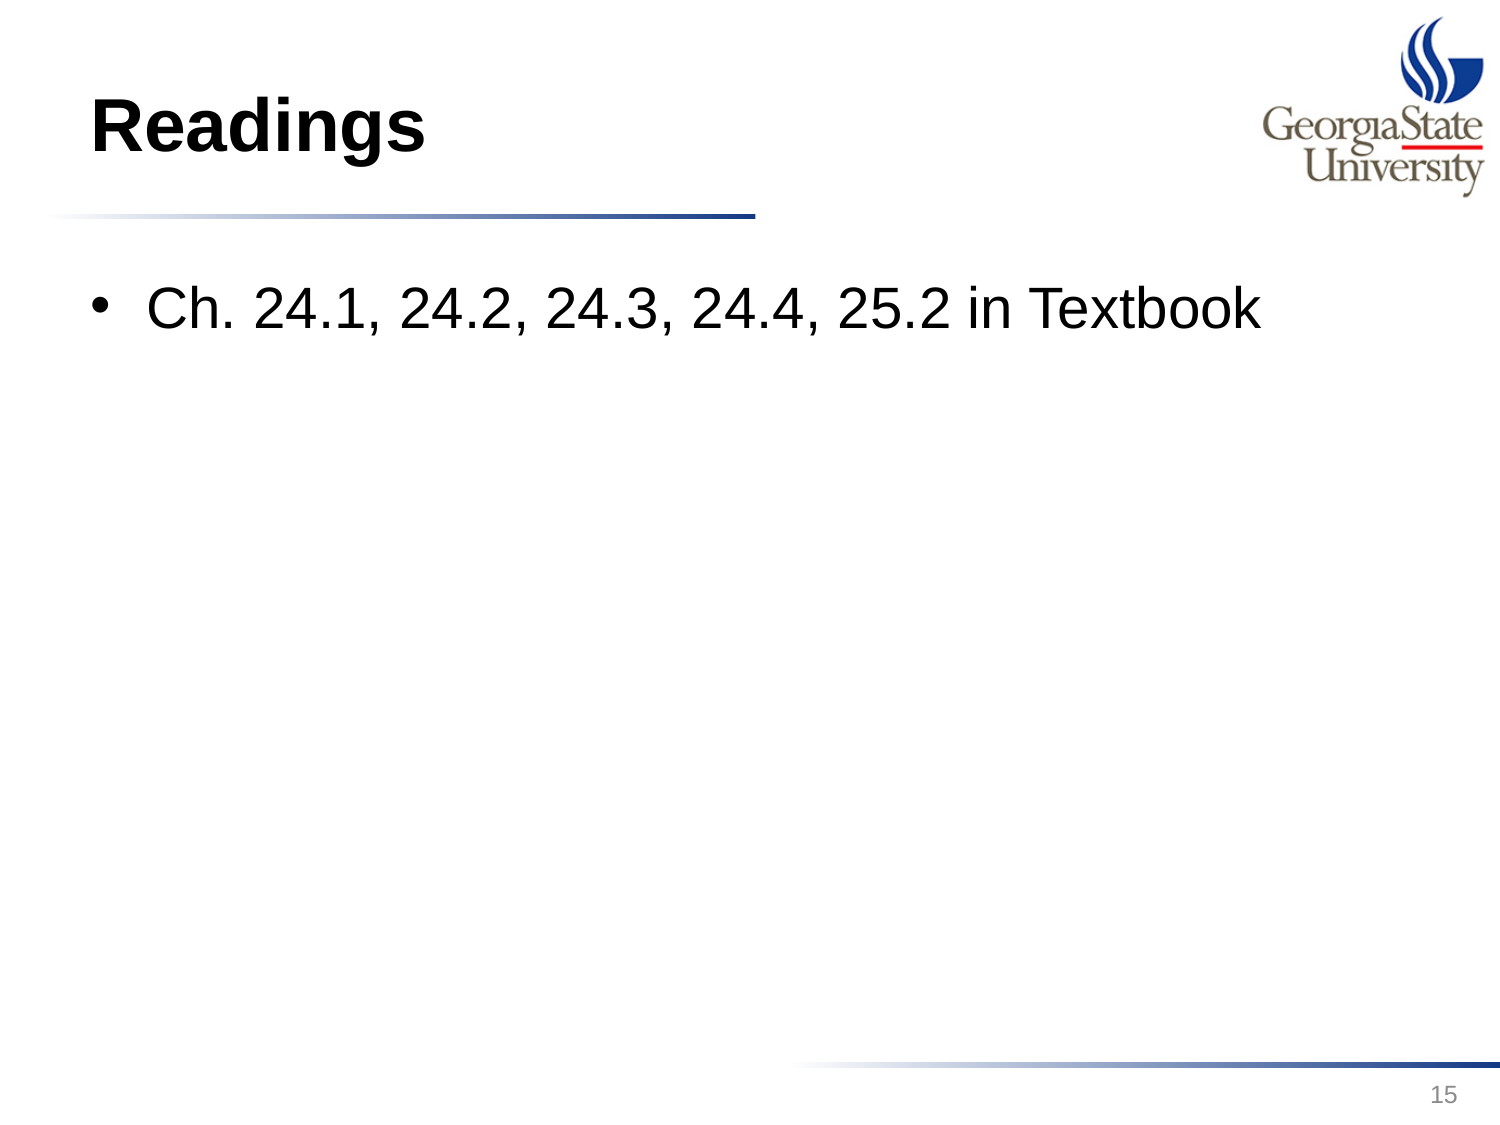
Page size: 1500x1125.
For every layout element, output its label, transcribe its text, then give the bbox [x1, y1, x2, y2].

list Ch. 24.1, 24.2, 24.3, 24.4, 25.2 in Textbook [75, 262, 1425, 1005]
slide_number 15 [1123, 1064, 1474, 1124]
picture [1247, 0, 1500, 216]
title Readings [75, 27, 1234, 215]
